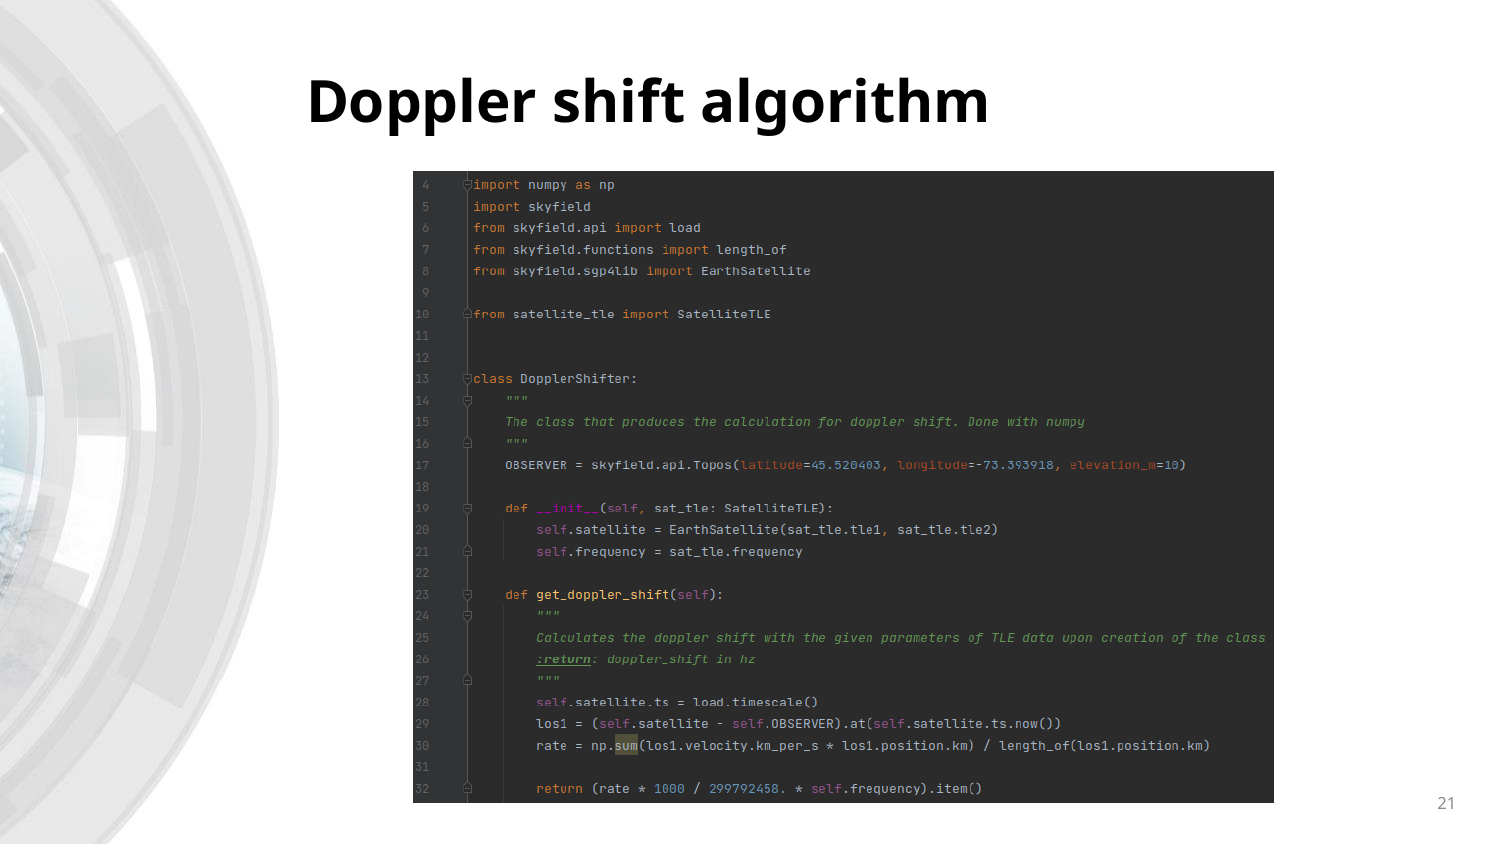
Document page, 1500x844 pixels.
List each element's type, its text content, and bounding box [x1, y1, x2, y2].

picture [0, 0, 373, 844]
picture [413, 171, 1274, 803]
slide_number 21 [1133, 782, 1472, 827]
title Doppler shift algorithm [290, 21, 1397, 143]
